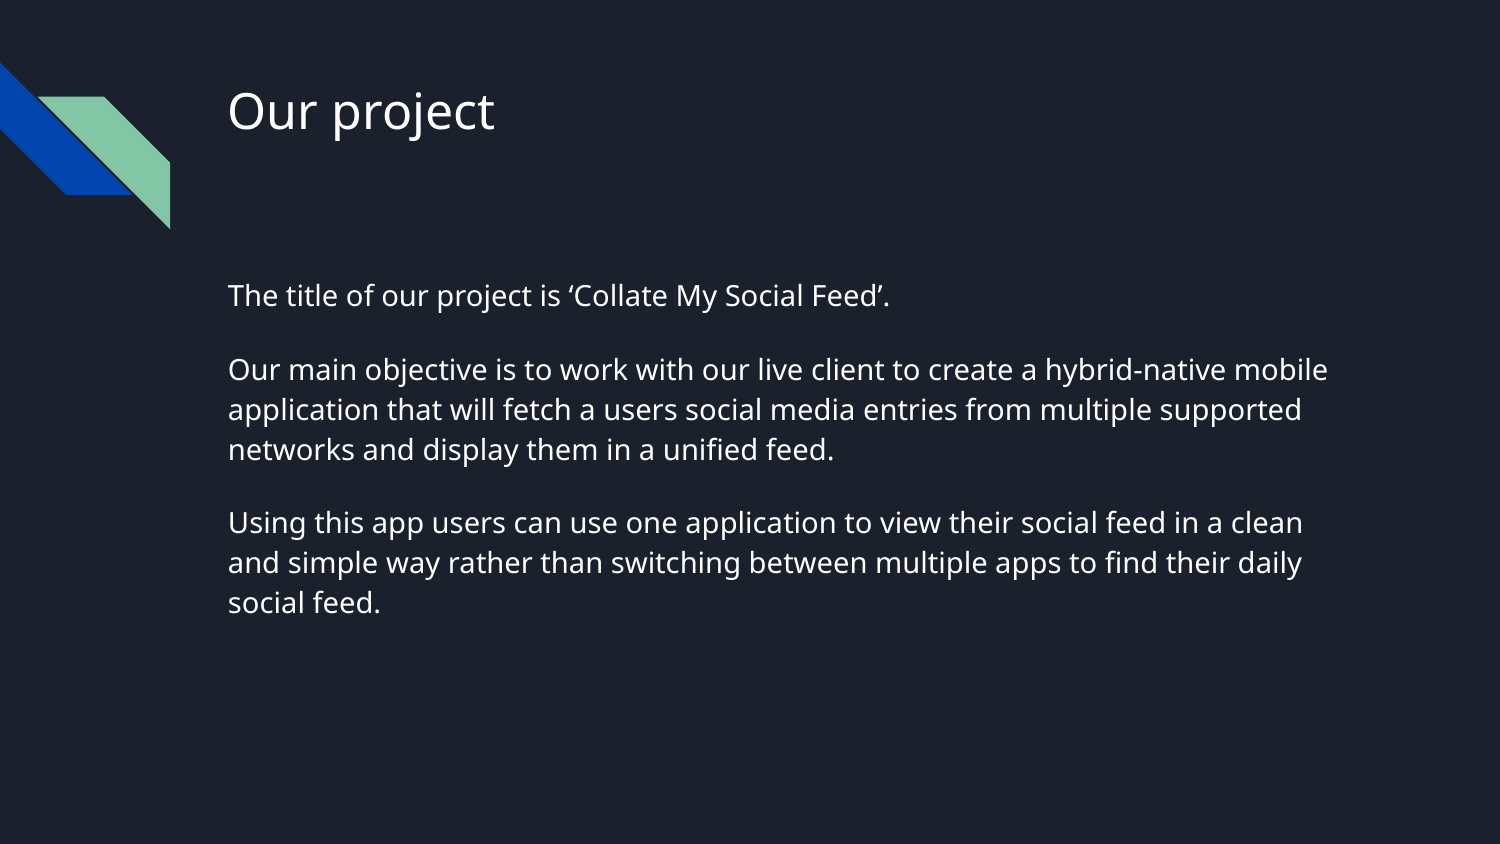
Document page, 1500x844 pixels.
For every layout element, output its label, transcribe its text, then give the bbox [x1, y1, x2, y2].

title Our project [212, 64, 1368, 157]
list The title of our project is ‘Collate My Social Feed’. Our main objective is to work with our live client to create a hybrid-native mobile application that will fetch a users social media entries from multiple supported networks and display them in a unified feed. Using this app users can use one application to view their social feed in a clean and simple way rather than switching between multiple apps to find their daily social feed. [212, 257, 1368, 735]
